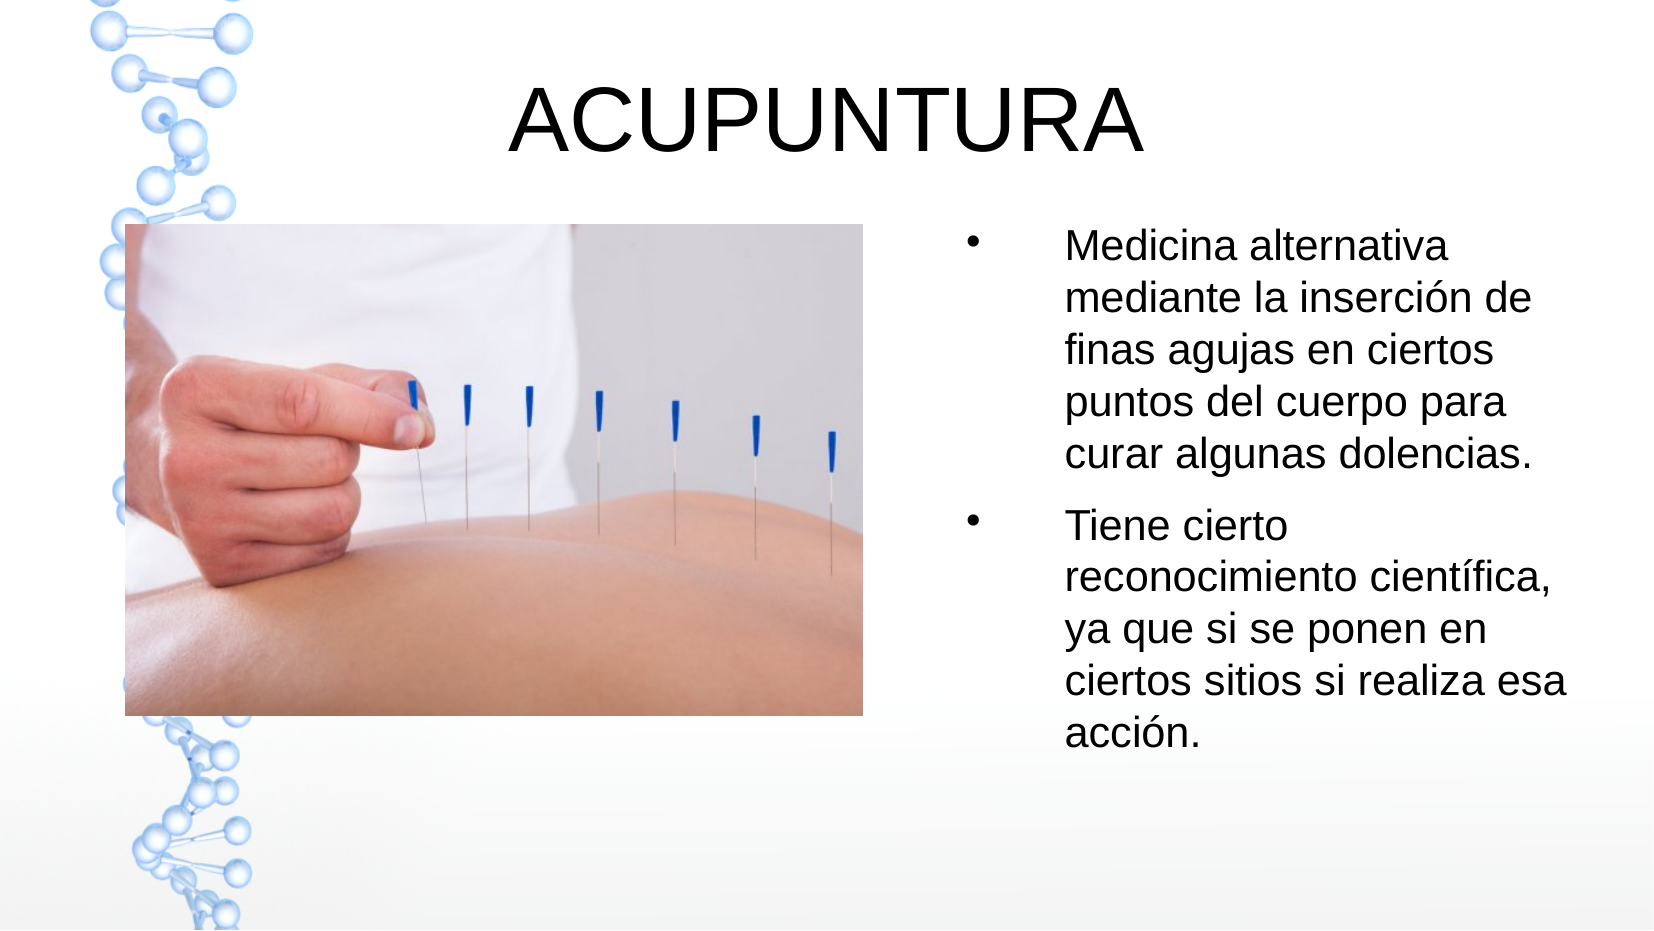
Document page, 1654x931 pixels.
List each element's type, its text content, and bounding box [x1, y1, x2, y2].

text_box ACUPUNTURA [82, 37, 1571, 193]
picture [0, 0, 1654, 930]
text_box Medicina alternativa mediante la inserción de finas agujas en ciertos puntos del cuerpo para curar algunas dolencias. Tiene cierto reconocimiento científica, ya que si se ponen en ciertos sitios si realiza esa acción. [933, 217, 1571, 757]
